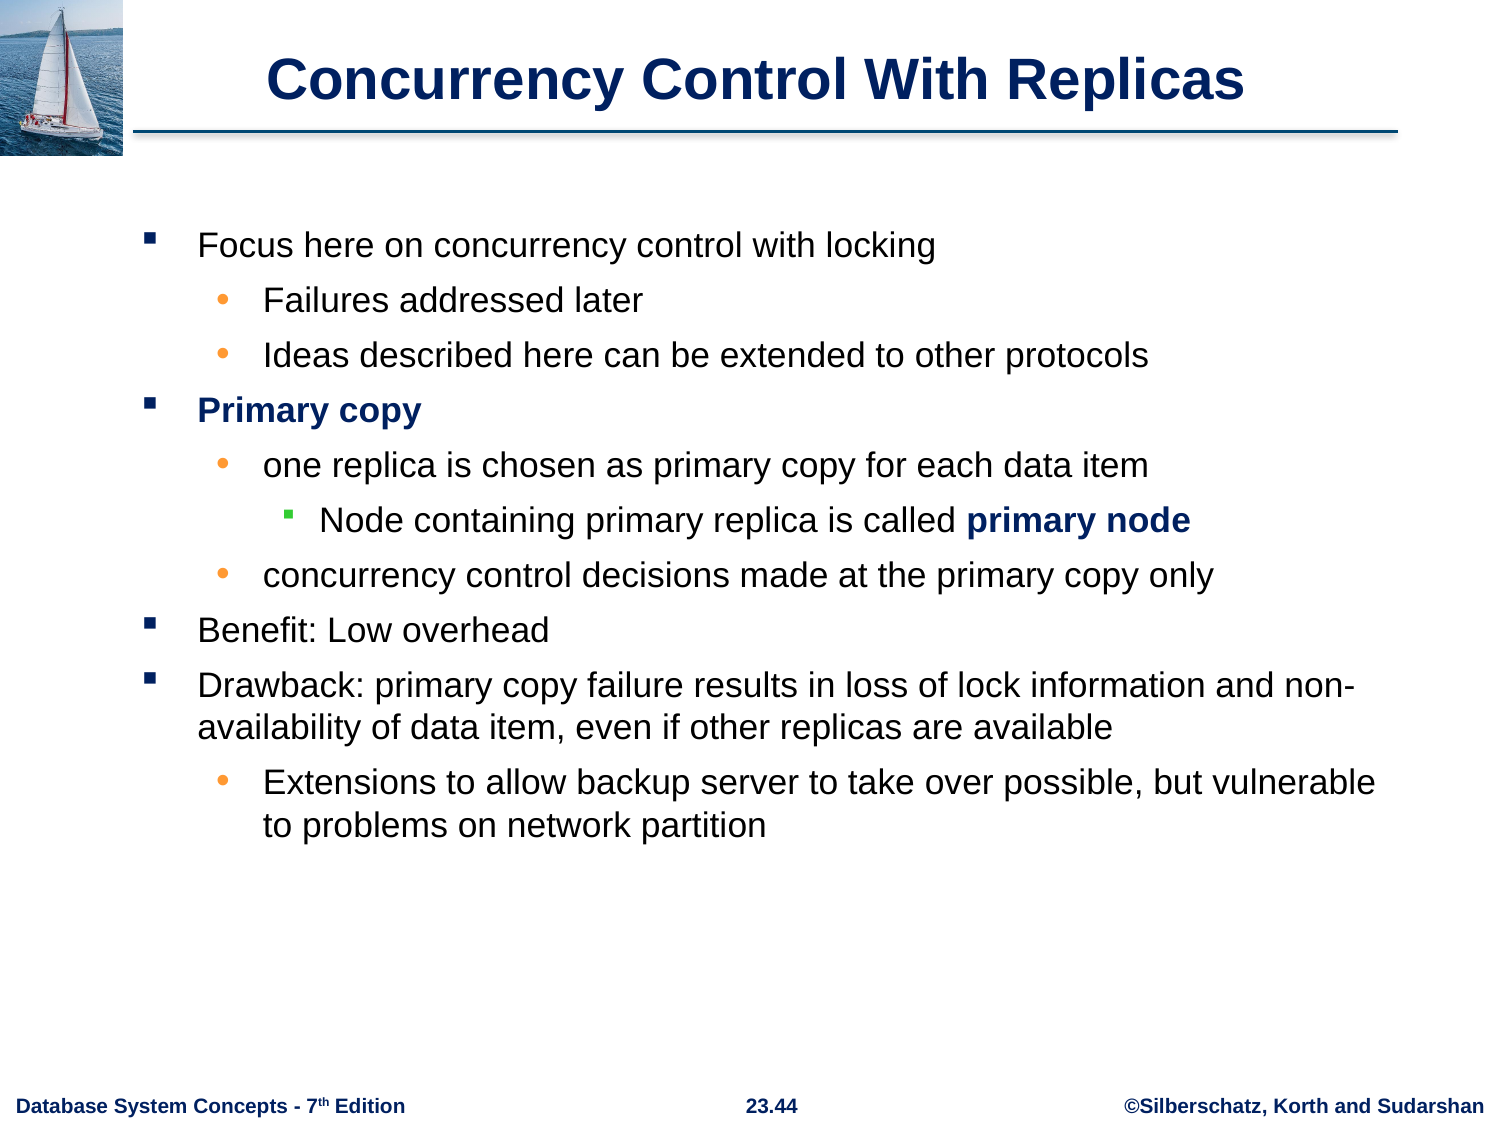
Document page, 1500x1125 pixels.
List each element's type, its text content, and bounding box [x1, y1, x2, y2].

list Focus here on concurrency control with locking Failures addressed later Ideas described here can be extended to other protocols Primary copy one replica is chosen as primary copy for each data item Node containing primary replica is called primary node concurrency control decisions made at the primary copy only Benefit: Low overhead Drawback: primary copy failure results in loss of lock information and non-availability of data item, even if other replicas are available Extensions to allow backup server to take over possible, but vulnerable to problems on network partition [126, 214, 1396, 934]
picture [0, 0, 123, 156]
title Concurrency Control With Replicas [125, 18, 1388, 120]
